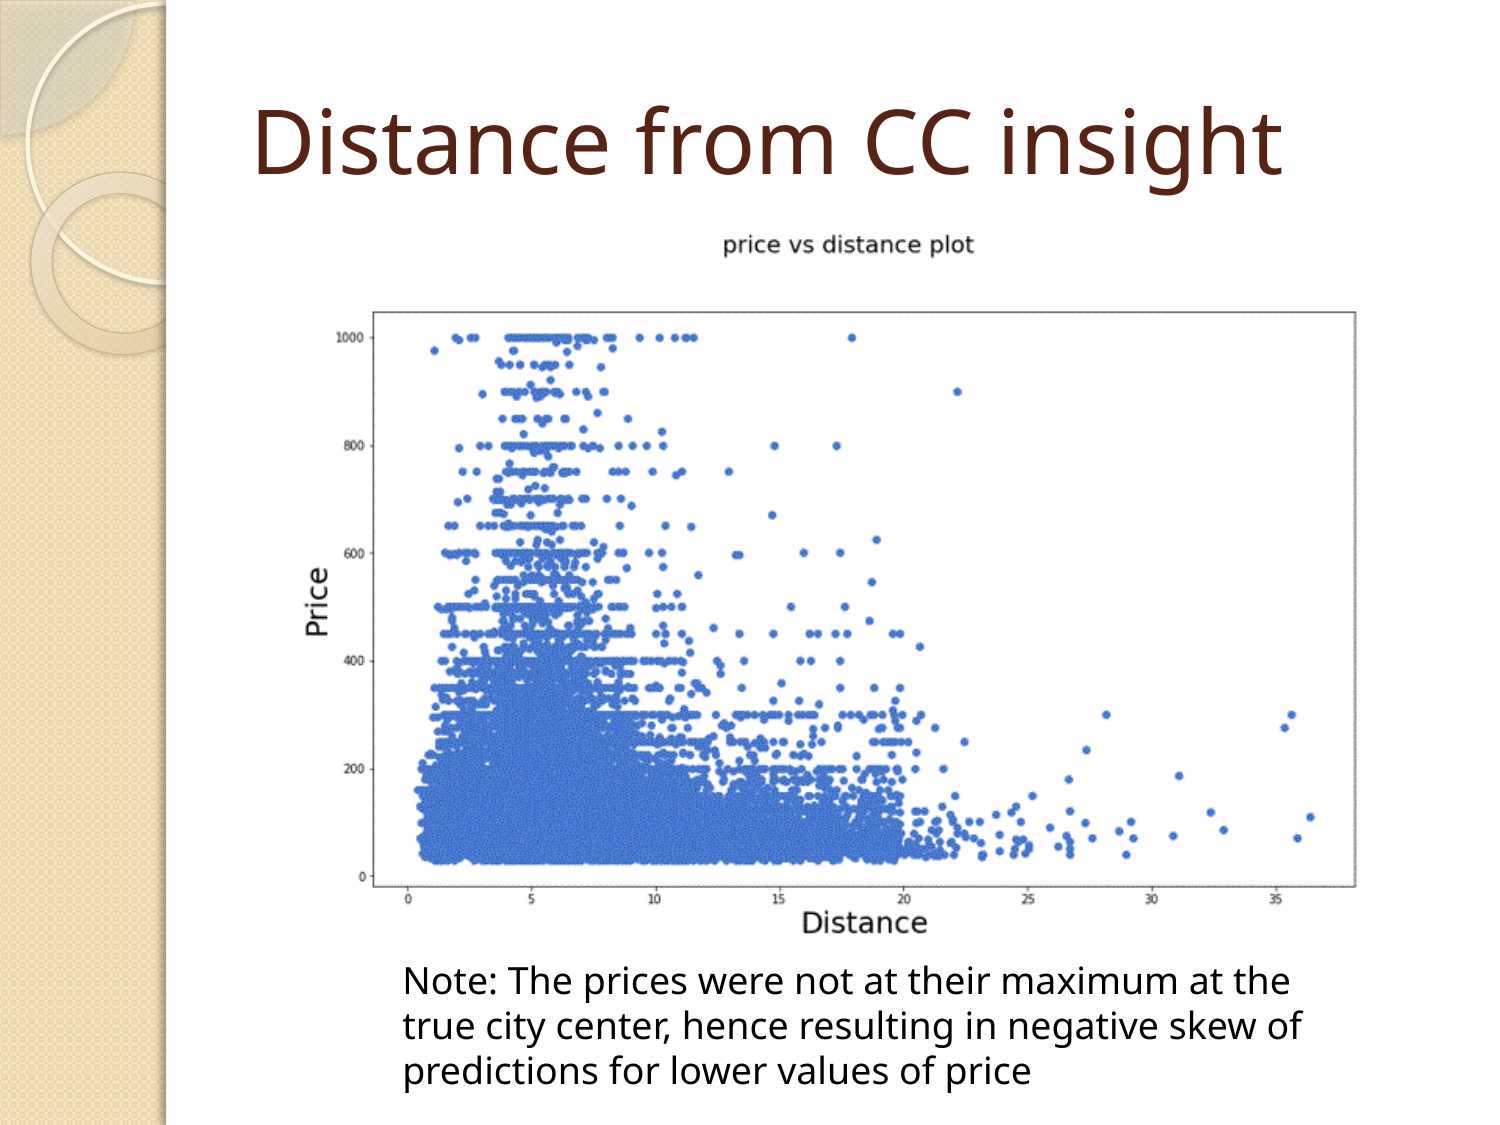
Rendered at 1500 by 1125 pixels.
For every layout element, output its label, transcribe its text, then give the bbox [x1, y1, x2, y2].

text_box Note: The prices were not at their maximum at the true city center, hence resulting in negative skew of predictions for lower values of price [387, 960, 1363, 1100]
title Distance from CC insight [235, 45, 1466, 233]
picture [254, 224, 1438, 949]
